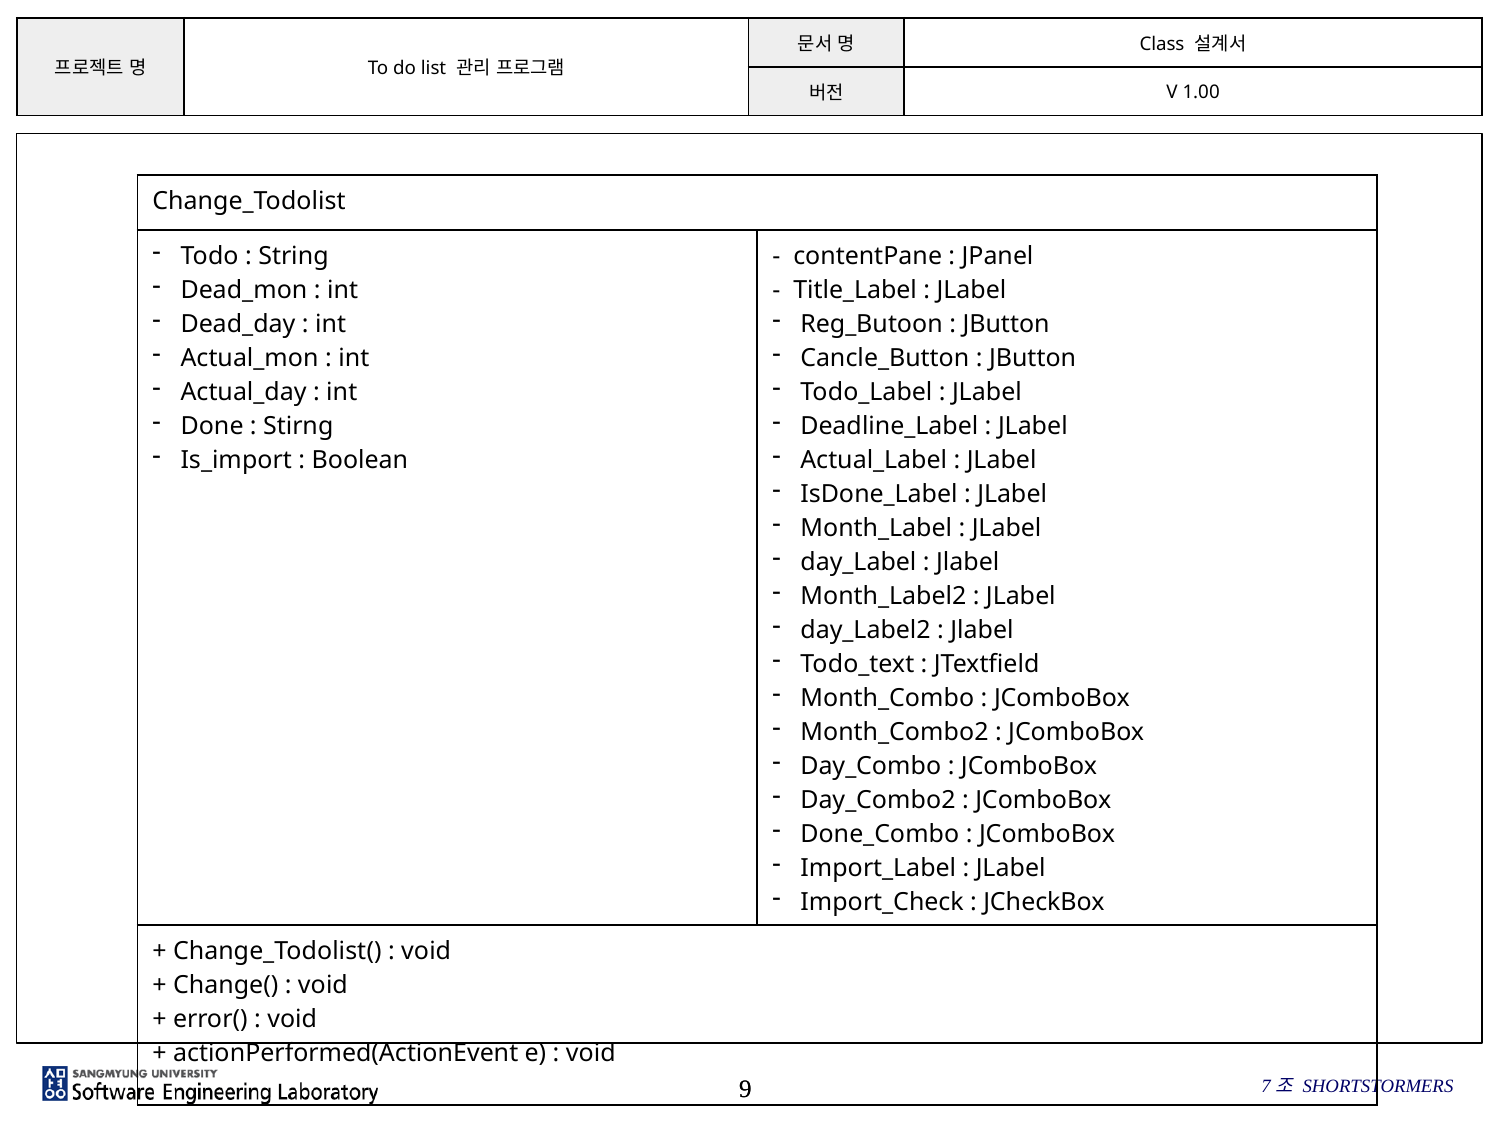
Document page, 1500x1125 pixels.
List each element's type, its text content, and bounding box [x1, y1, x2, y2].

table_cell Todo : String Dead_mon : int Dead_day : int Actual_mon : int Actual_day : int Done : Stirng Is_import : Boolean [138, 231, 756, 924]
picture [42, 1066, 137, 1106]
table_cell + Change_Todolist() : void + Change() : void + error() : void + actionPerformed(ActionEvent e) : void [138, 926, 1376, 1104]
table_header Change_Todolist [138, 176, 1376, 229]
table_cell - contentPane : JPanel - Title_Label : JLabel Reg_Butoon : JButton Cancle_Button : JButton Todo_Label : JLabel Deadline_Label : JLabel Actual_Label : JLabel IsDone_Label : JLabel Month_Label : JLabel day_Label : Jlabel Month_Label2 : JLabel day_Label2 : Jlabel Todo_text : JTextfield Month_Combo : JComboBox Month_Combo2 : JComboBox Day_Combo : JComboBox Day_Combo2 : JComboBox Done_Combo : JComboBox Import_Label : JLabel Import_Check : JCheckBox [758, 231, 1376, 924]
footer 7조 SHORTSTORMERS [994, 1060, 1454, 1110]
